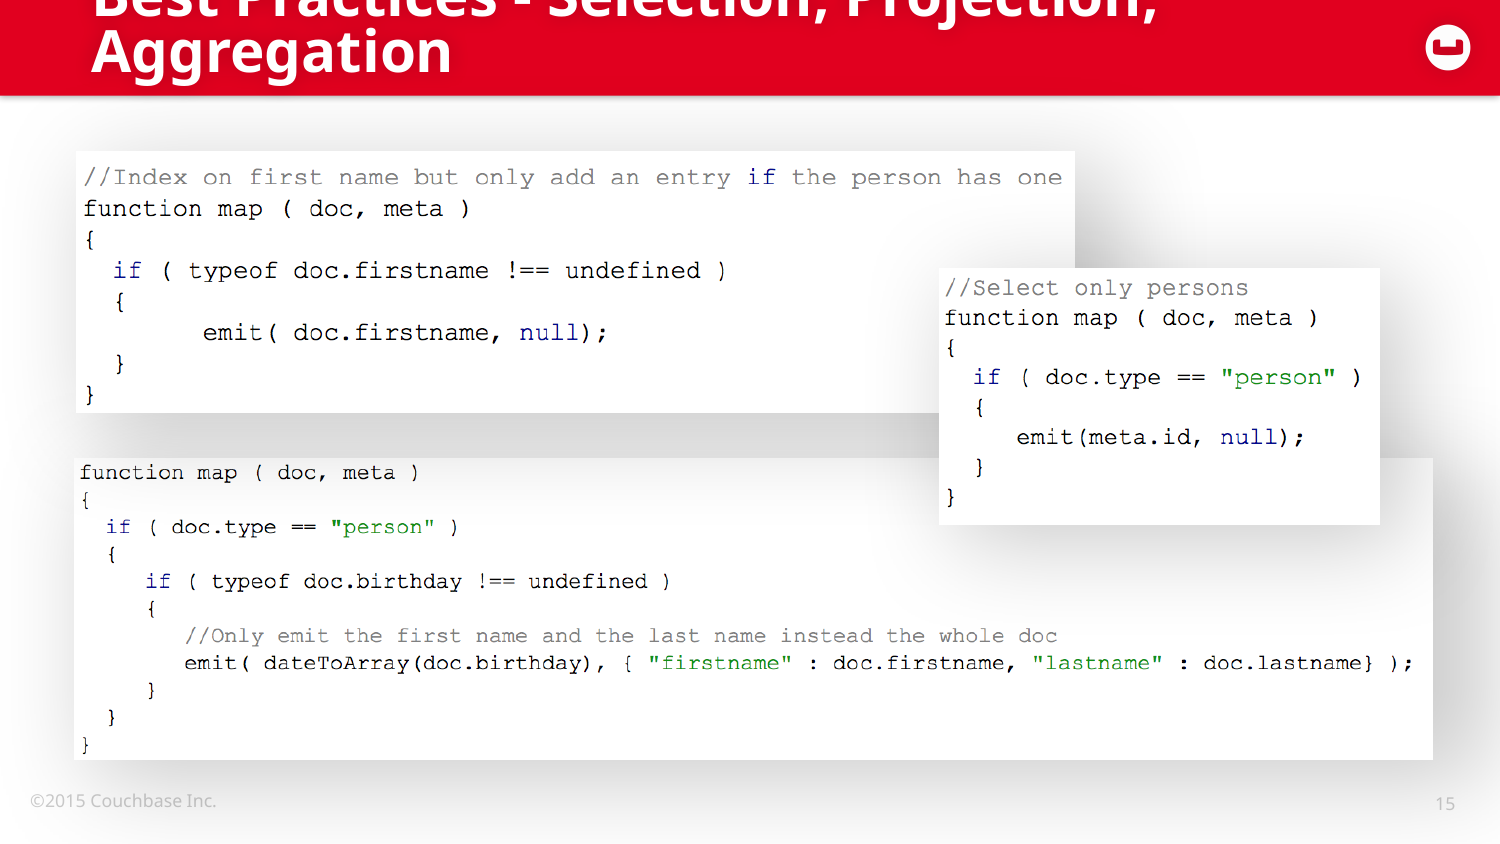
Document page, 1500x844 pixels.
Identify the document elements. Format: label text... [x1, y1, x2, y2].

picture [74, 151, 1433, 760]
title Best Practices - Selection, Projection, Aggregation [76, 3, 1389, 92]
picture [1425, 24, 1471, 71]
